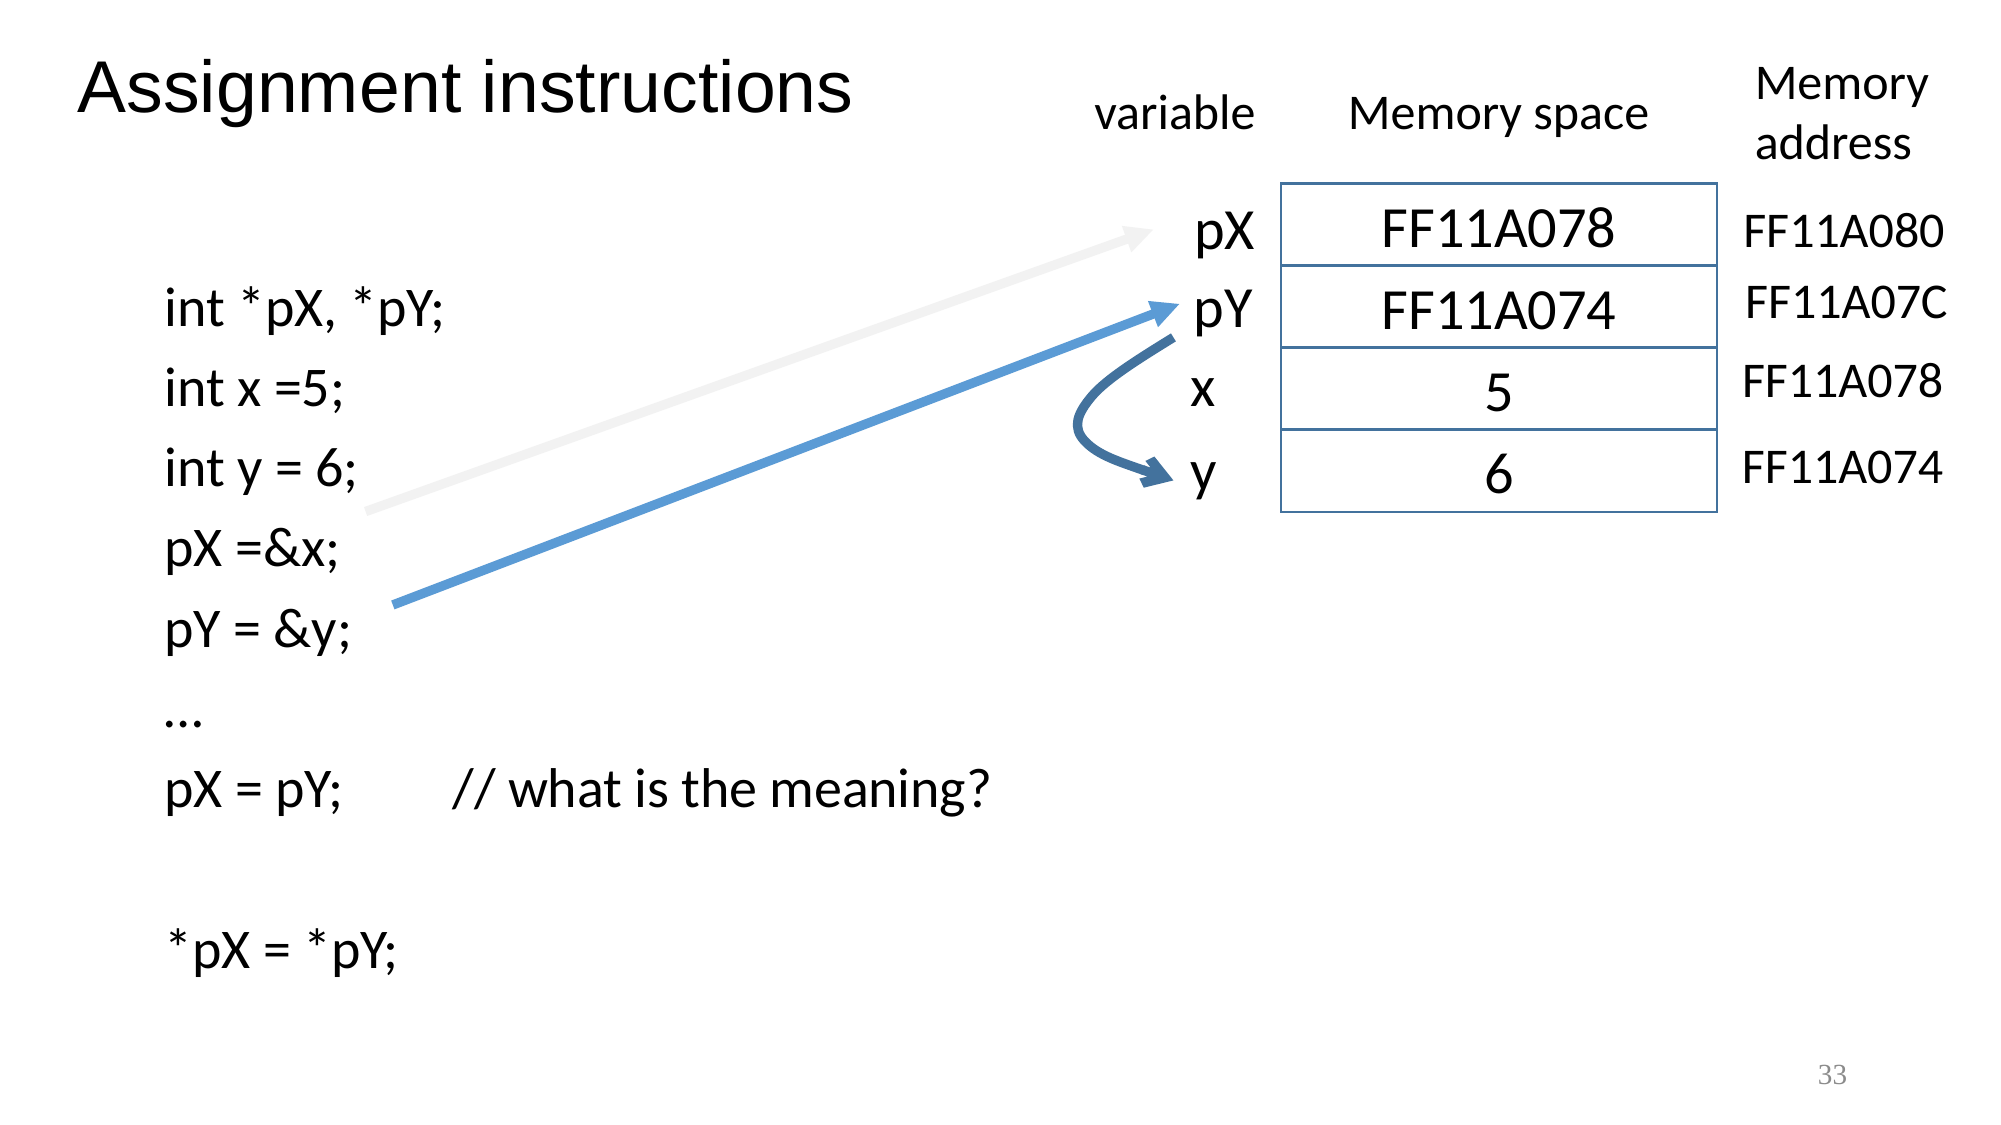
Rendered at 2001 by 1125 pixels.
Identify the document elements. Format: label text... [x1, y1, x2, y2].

text_box 5 [1280, 349, 1718, 429]
text_box pX [1179, 183, 1270, 269]
text_box variable [1079, 72, 1271, 147]
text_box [392, 304, 1179, 605]
text_box FF11A078 [1727, 340, 1959, 416]
text_box FF11A078 [1280, 182, 1718, 264]
text_box x [1179, 340, 1231, 424]
text_box FF11A07C [1730, 261, 1963, 337]
text_box Memory address [1740, 41, 1945, 177]
title Assignment instructions [62, 41, 1338, 137]
text_box 6 [1280, 429, 1718, 513]
text_box pY [1179, 261, 1268, 347]
slide_number 33 [1412, 1042, 1863, 1103]
text_box FF11A080 [1728, 189, 1960, 265]
text_box FF11A074 [1727, 426, 1959, 501]
list int *pX, *pY; int x =5; int y = 6; pX =&x; pY = &y; … pX = pY; // what is the meaning? *pX = *pY; [149, 183, 1176, 996]
text_box y [1179, 424, 1232, 510]
text_box FF11A074 [1280, 264, 1718, 349]
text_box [365, 229, 1154, 512]
text_box Memory space [1333, 72, 1665, 147]
